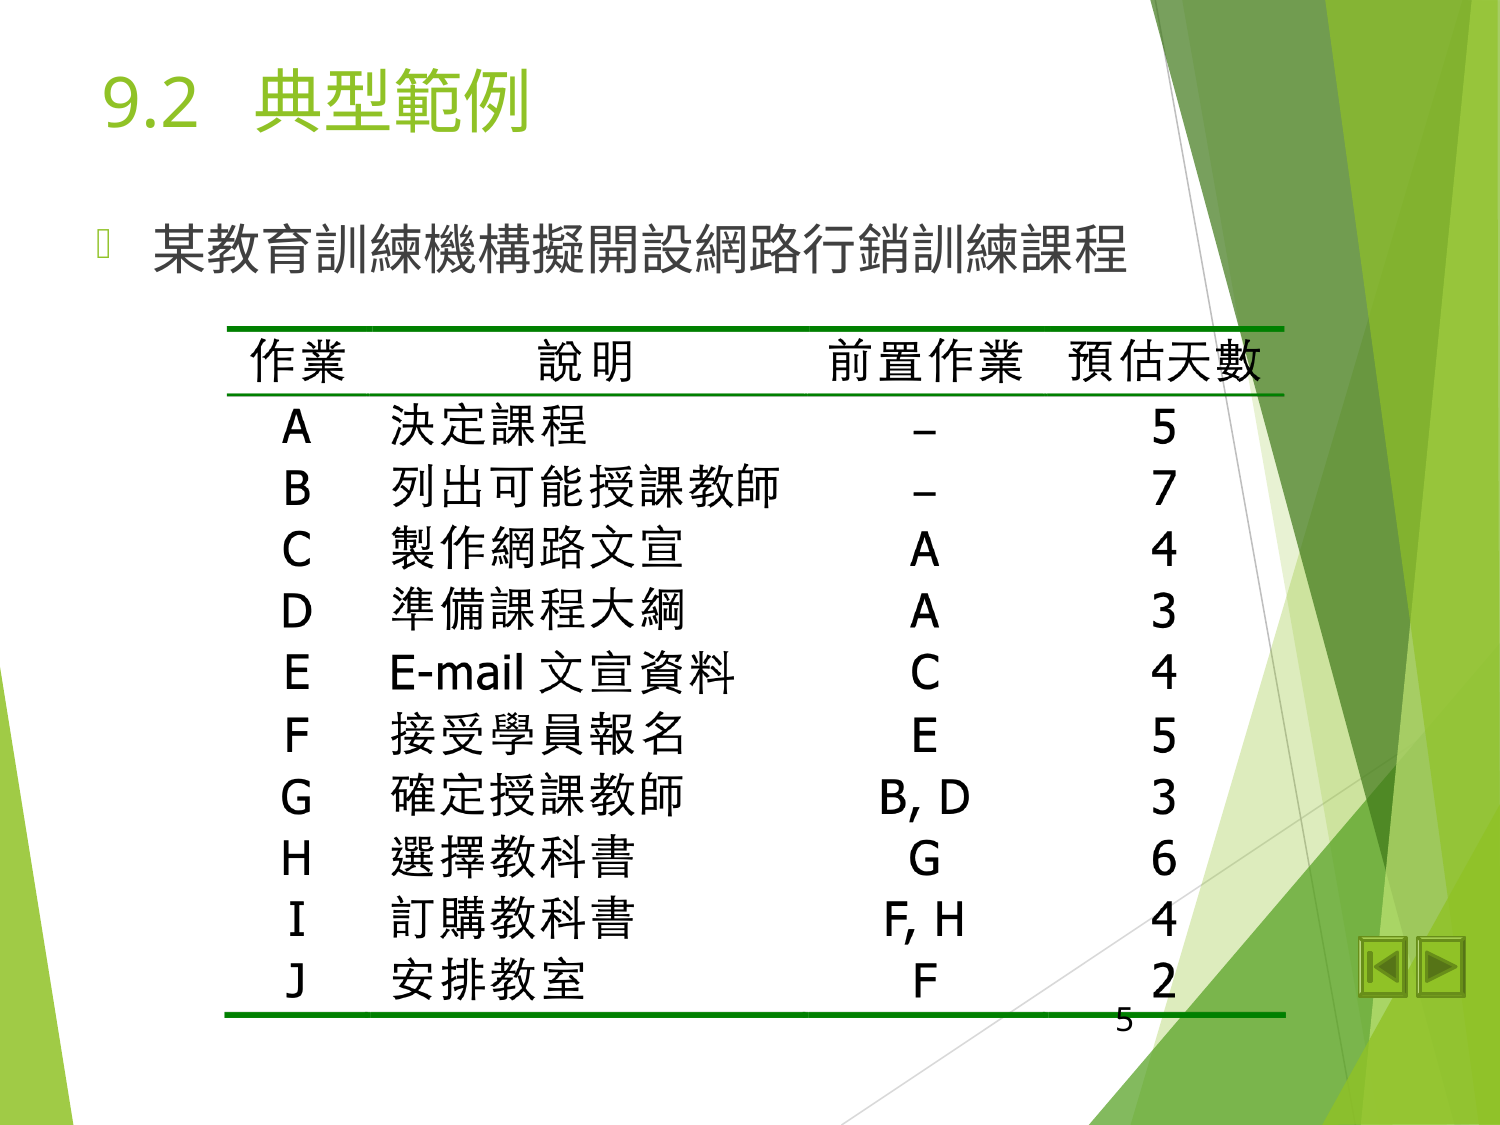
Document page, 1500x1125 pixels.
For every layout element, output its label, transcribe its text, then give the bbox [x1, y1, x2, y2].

list 某教育訓練機構擬開設網路行銷訓練課程 [87, 207, 1401, 988]
picture [136, 325, 1375, 1087]
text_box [1417, 937, 1466, 997]
title 9.2 典型範例 [93, 49, 1408, 162]
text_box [1359, 937, 1407, 997]
